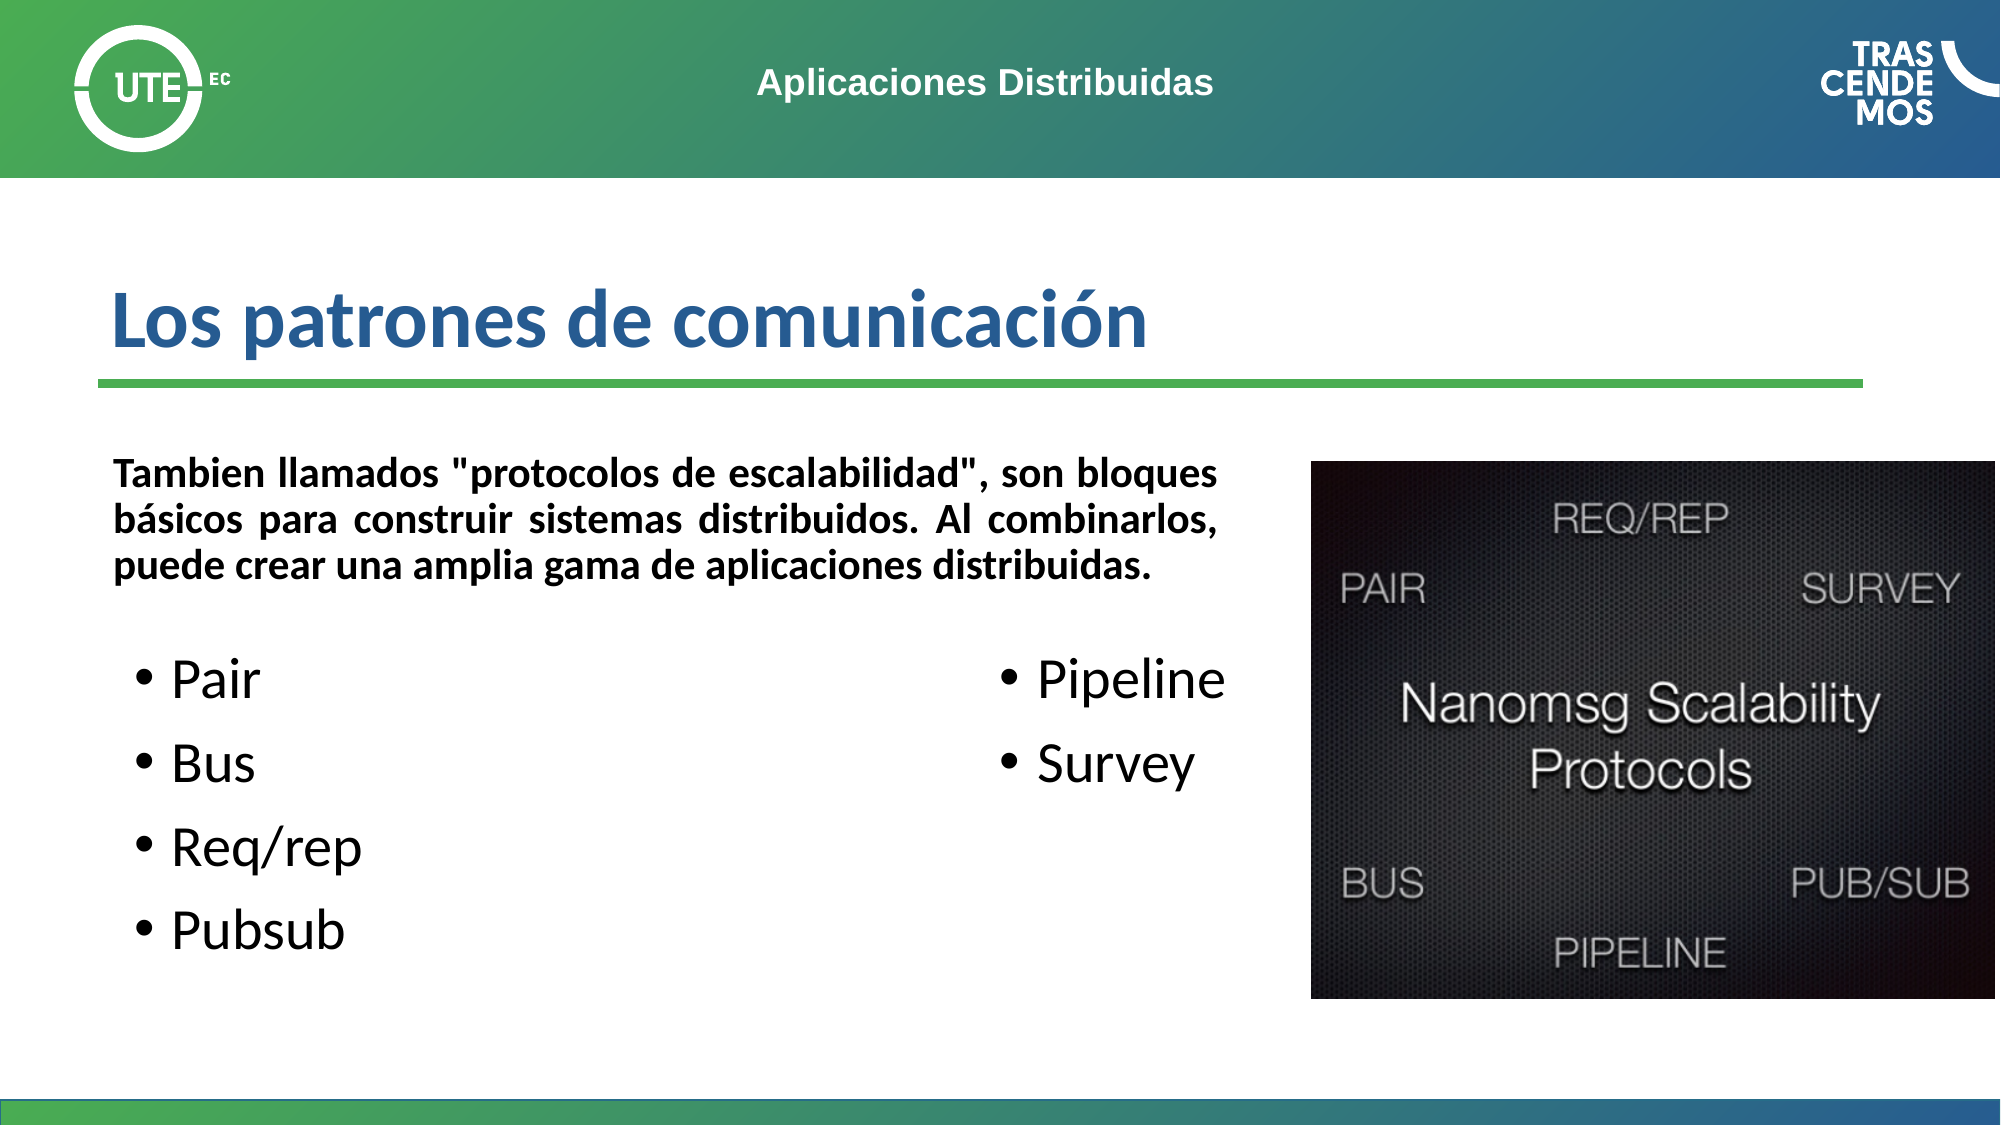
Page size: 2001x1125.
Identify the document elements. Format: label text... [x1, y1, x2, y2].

list Pair Bus Req/rep Pubsub Pipeline Survey [119, 640, 1881, 1021]
picture [1311, 461, 1995, 999]
title Aplicaciones Distribuidas [292, 15, 1679, 150]
list Los patrones de comunicación [96, 238, 1863, 374]
list Tambien llamados "protocolos de escalabilidad", son bloques básicos para construir sistemas distribuidos. Al combinarlos, puede crear una amplia gama de aplicaciones distribuidas. [98, 399, 1235, 597]
